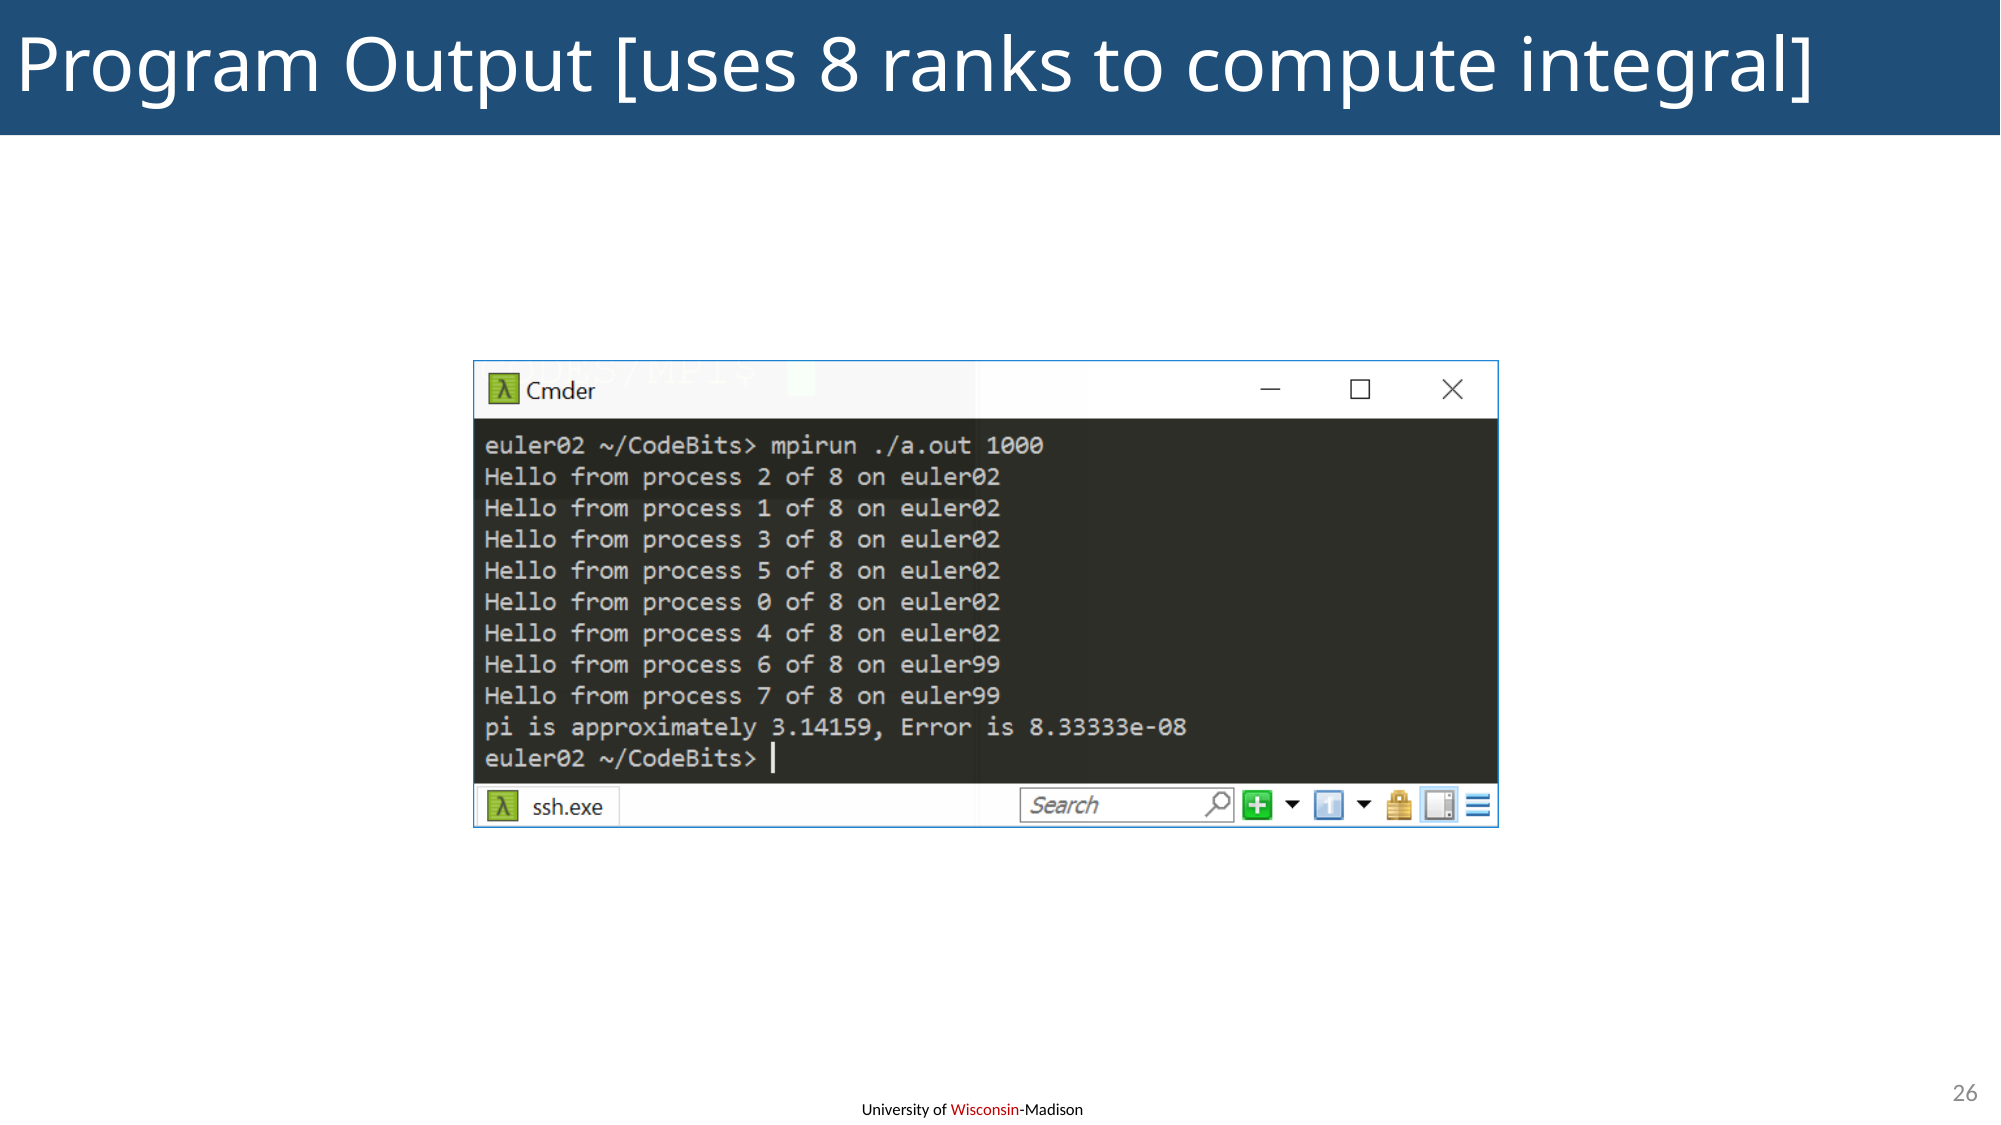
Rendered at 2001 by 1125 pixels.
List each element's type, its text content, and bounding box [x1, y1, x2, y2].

slide_number 26 [1879, 1069, 1994, 1114]
picture [473, 360, 1499, 828]
title Program Output [uses 8 ranks to compute integral] [0, 0, 2000, 136]
